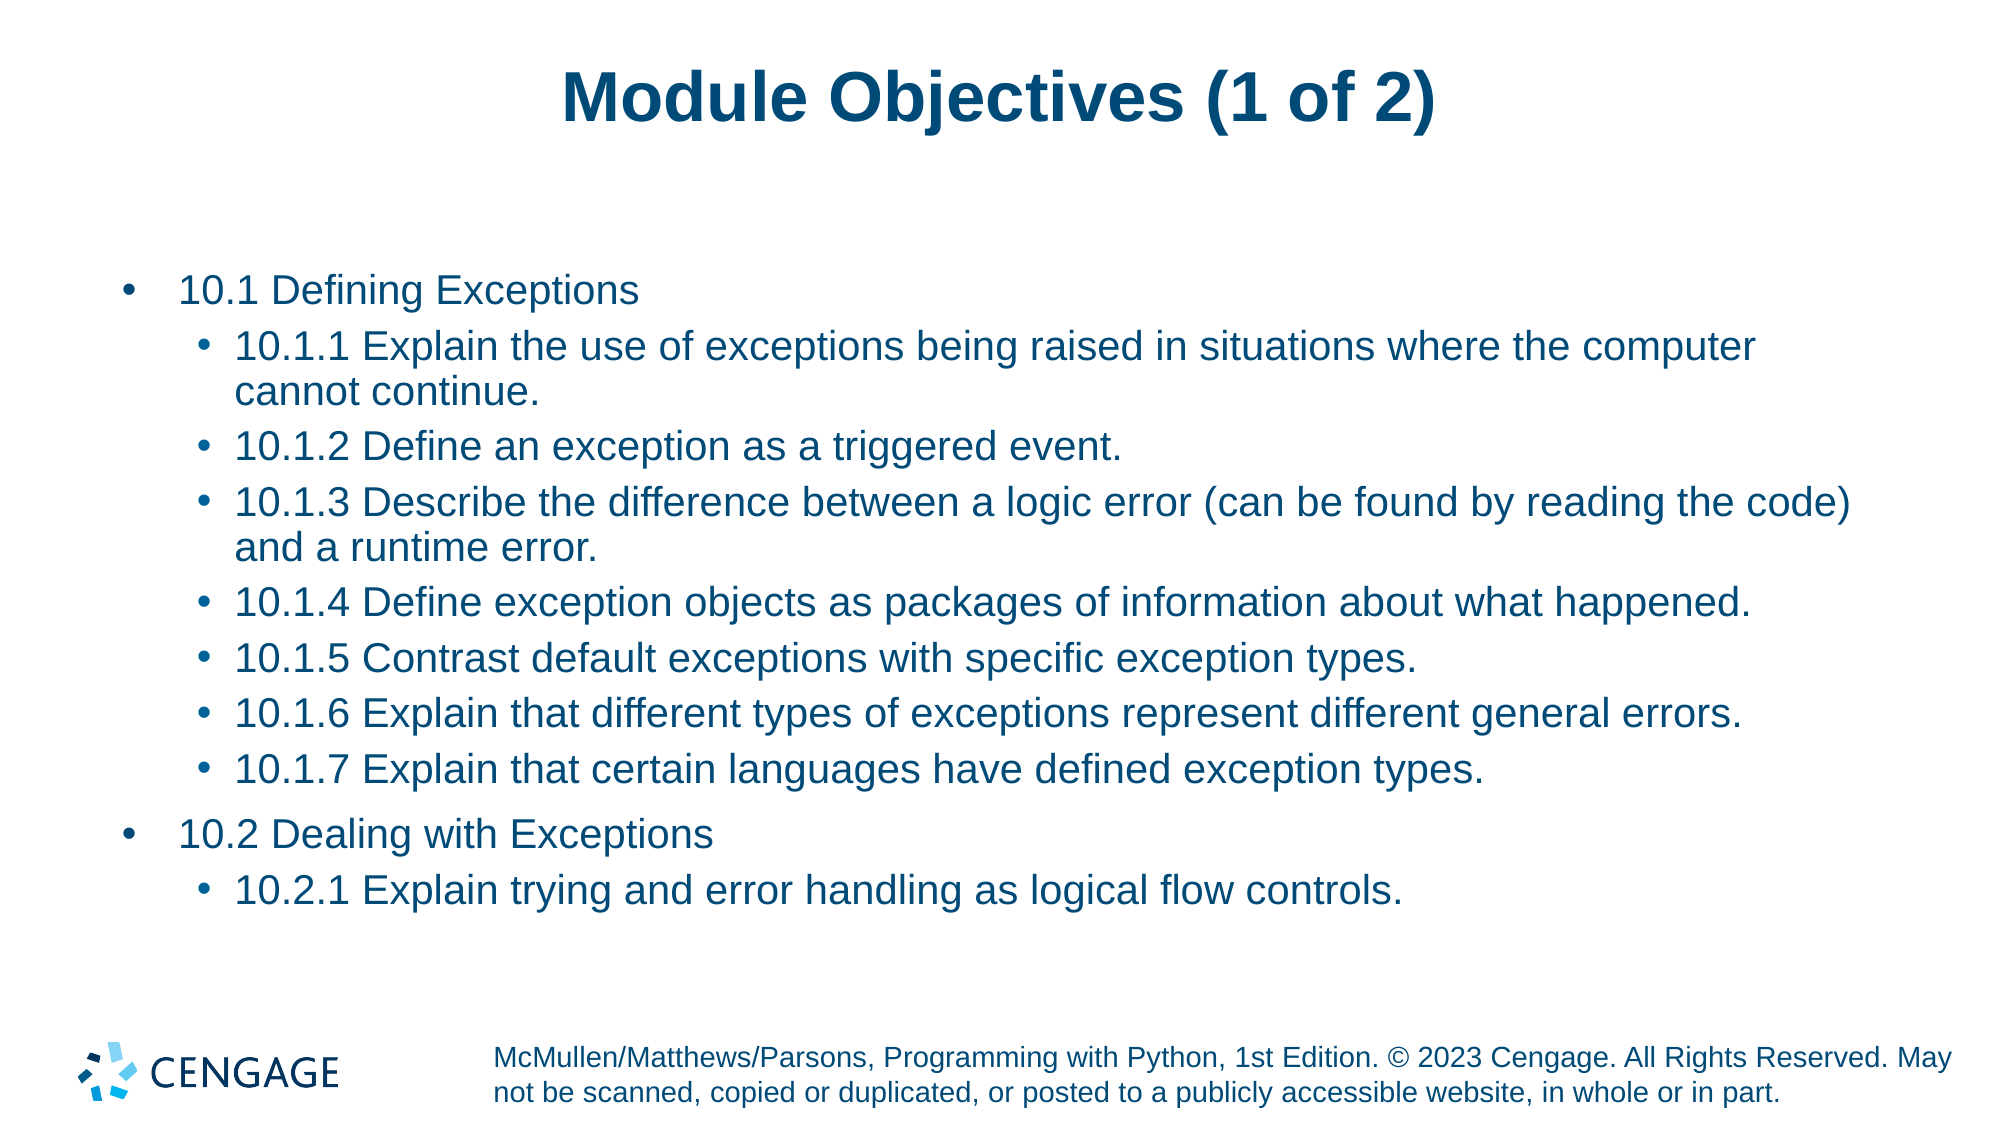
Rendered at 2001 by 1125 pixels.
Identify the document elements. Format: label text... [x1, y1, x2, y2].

title Module Objectives (1 of 2) [137, 59, 1863, 171]
picture [78, 1042, 338, 1101]
list 10.1 Defining Exceptions 10.1.1 Explain the use of exceptions being raised in situations where the computer cannot continue. 10.1.2 Define an exception as a triggered event. 10.1.3 Describe the difference between a logic error (can be found by reading the code) and a runtime error. 10.1.4 Define exception objects as packages of information about what happened. 10.1.5 Contrast default exceptions with specific exception types. 10.1.6 Explain that different types of exceptions represent different general errors. 10.1.7 Explain that certain languages have defined exception types. 10.2 Dealing with Exceptions 10.2.1 Explain trying and error handling as logical flow controls. [121, 268, 1880, 990]
